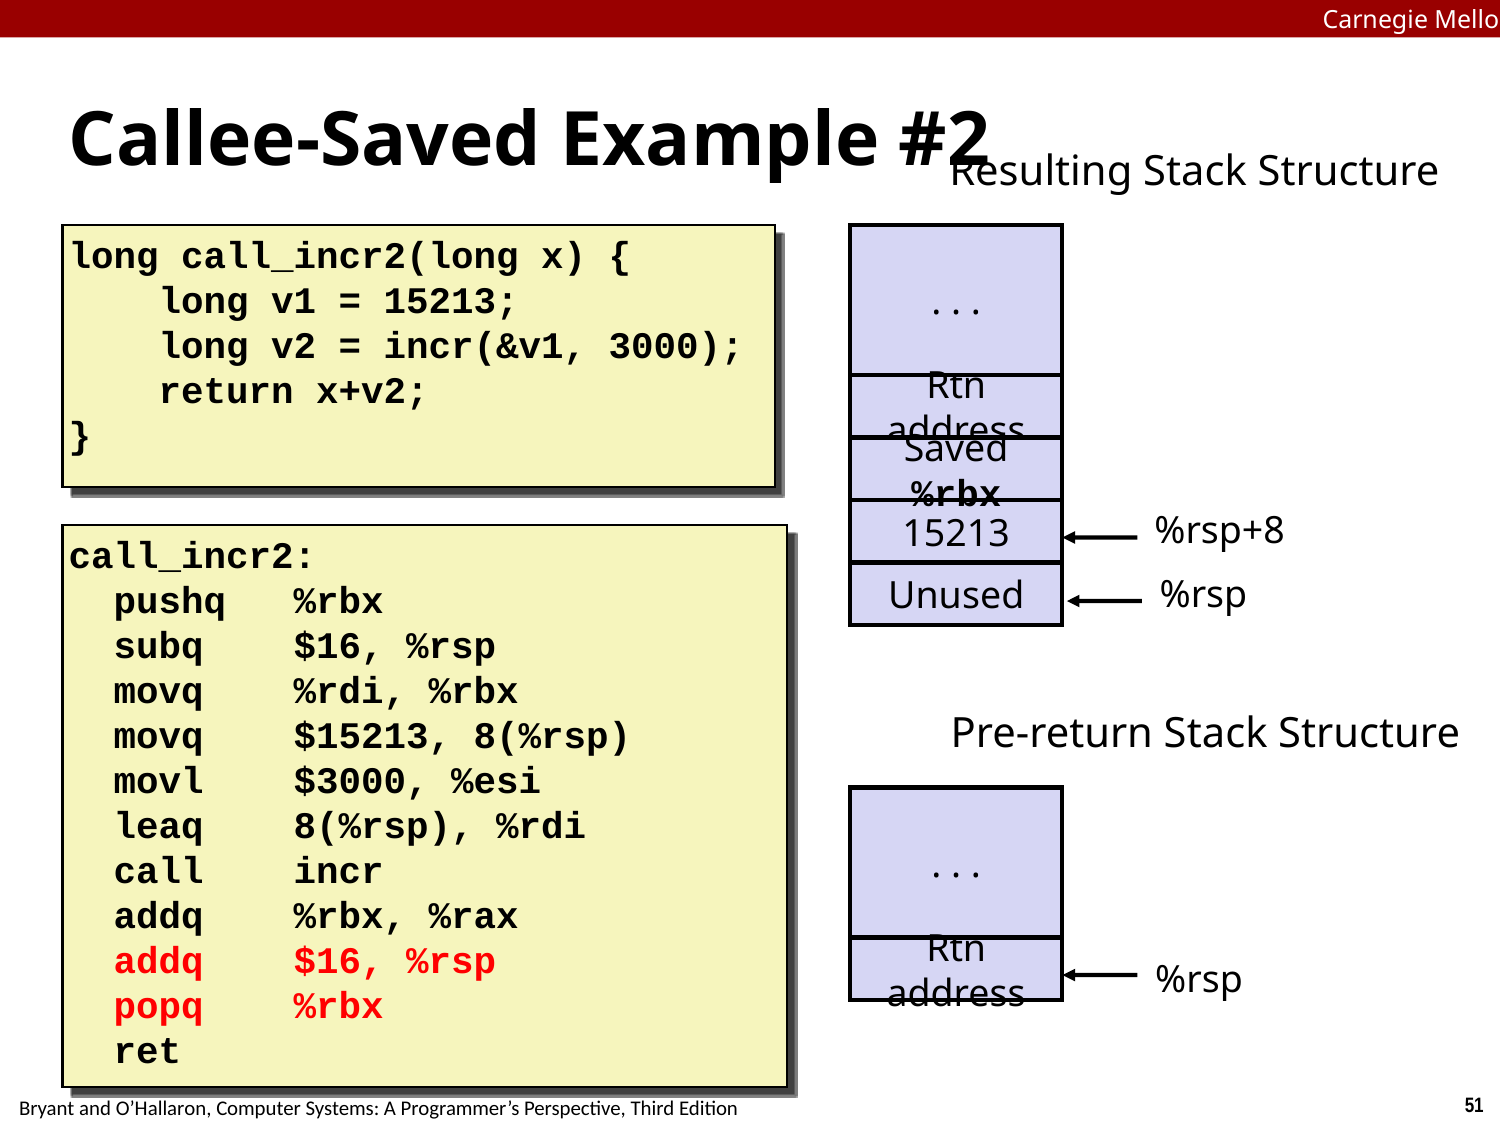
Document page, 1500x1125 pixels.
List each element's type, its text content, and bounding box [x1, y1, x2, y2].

text_box . . . [849, 787, 1063, 937]
text_box long call_incr2(long x) { long v1 = 15213; long v2 = incr(&v1, 3000); return x+v2; } [62, 224, 775, 488]
text_box Pre-return Stack Structure [944, 699, 1467, 763]
text_box %rsp [1153, 563, 1254, 621]
text_box Saved %rbx [849, 437, 1063, 500]
text_box [1066, 594, 1142, 608]
text_box call_incr2: pushq %rbx subq $16, %rsp movq %rdi, %rbx movq $15213, 8(%rsp) movl $3000, %esi leaq 8(%rsp), %rdi call incr addq %rbx, %rax addq $16, %rsp popq %rbx ret [62, 525, 788, 1088]
text_box [0, 0, 1500, 38]
text_box Resulting Stack Structure [943, 137, 1446, 200]
text_box Unused [849, 562, 1063, 625]
text_box 15213 [849, 500, 1063, 562]
text_box %rsp [1148, 948, 1250, 1007]
text_box . . . [849, 224, 1063, 374]
text_box Rtn address [849, 374, 1063, 437]
text_box %rsp+8 [1148, 499, 1292, 558]
title Callee-Saved Example #2 [62, 41, 1438, 230]
text_box [1063, 968, 1138, 982]
text_box Rtn address [849, 937, 1063, 1000]
text_box [1062, 531, 1138, 544]
text_box Carnegie Mellon [1322, 3, 1500, 33]
